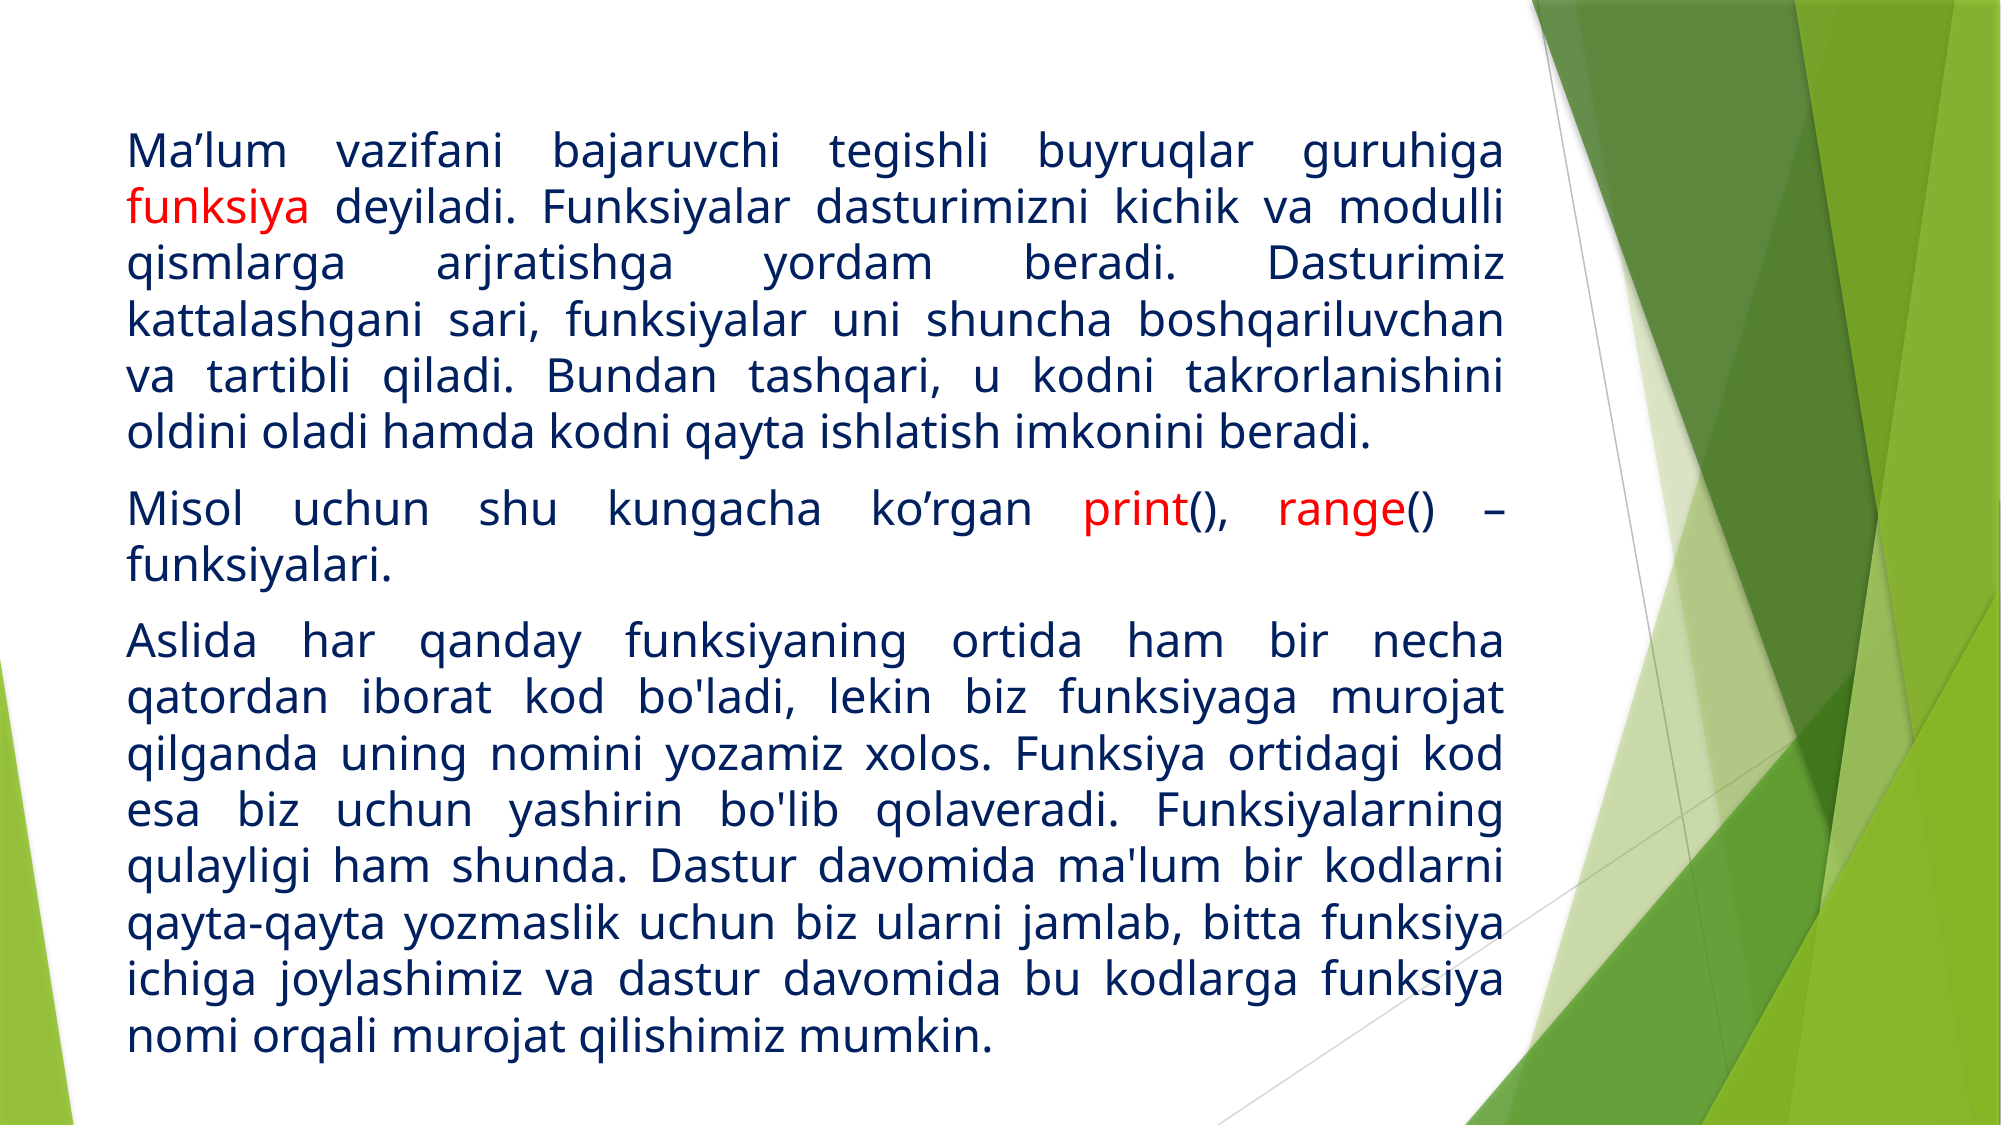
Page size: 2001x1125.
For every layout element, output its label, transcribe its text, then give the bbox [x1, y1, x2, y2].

list Maʼlum vazifani bajaruvchi tegishli buyruqlar guruhiga funksiya deyiladi. Funksiyalar dasturimizni kichik va modulli qismlarga arjratishga yordam beradi. Dasturimiz kattalashgani sari, funksiyalar uni shuncha boshqariluvchan va tartibli qiladi. Bundan tashqari, u kodni takrorlanishini oldini oladi hamda kodni qayta ishlatish imkonini beradi. Misol uchun shu kungacha ko’rgan print(), range() – funksiyalari. Aslida har qanday funksiyaning ortida ham bir necha qatordan iborat kod bo'ladi, lekin biz funksiyaga murojat qilganda uning nomini yozamiz xolos. Funksiya ortidagi kod esa biz uchun yashirin bo'lib qolaveradi. Funksiyalarning qulayligi ham shunda. Dastur davomida ma'lum bir kodlarni qayta-qayta yozmaslik uchun biz ularni jamlab, bitta funksiya ichiga joylashimiz va dastur davomida bu kodlarga funksiya nomi orqali murojat qilishimiz mumkin. [111, 112, 1522, 1078]
